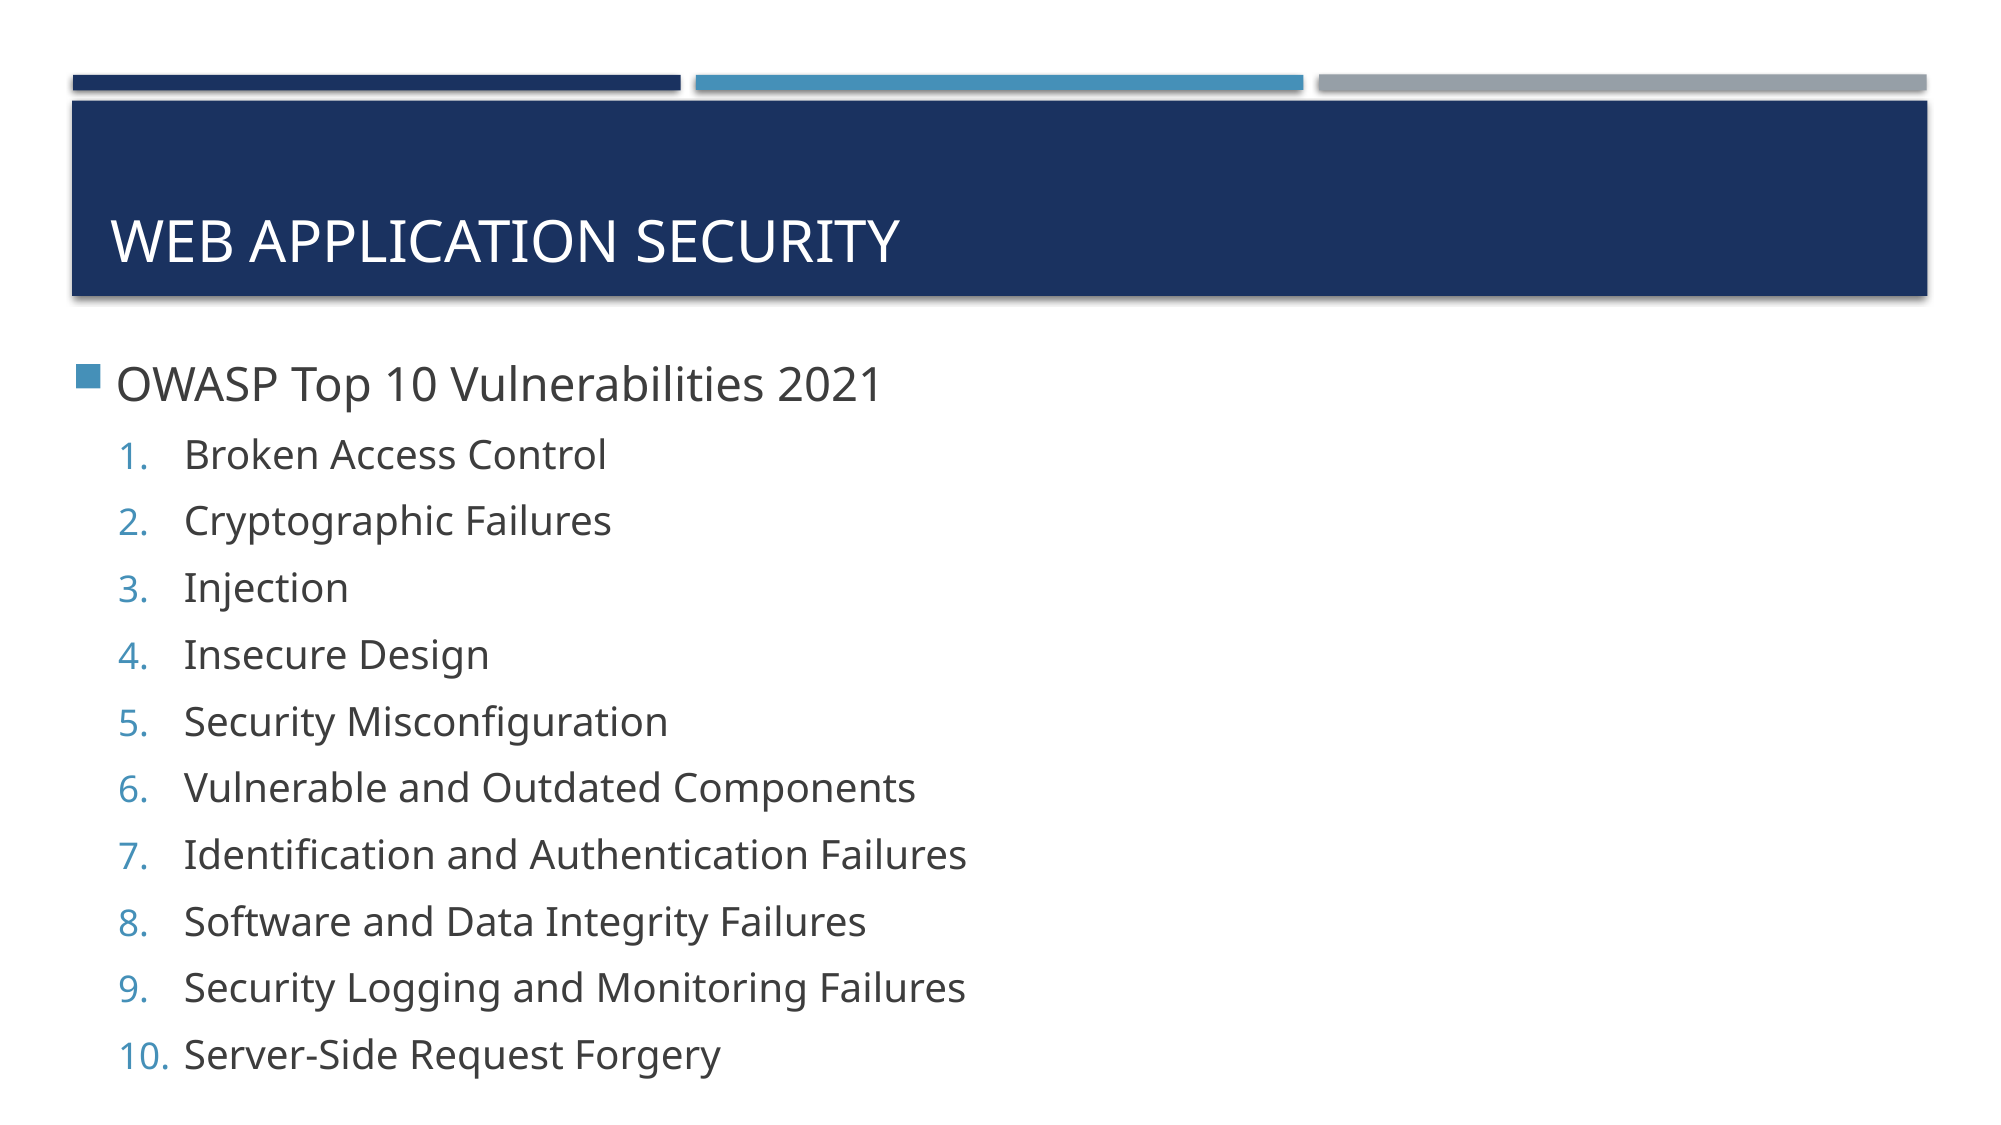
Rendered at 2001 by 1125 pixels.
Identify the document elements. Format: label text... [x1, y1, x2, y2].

title Web Application security [95, 115, 1905, 282]
list OWASP Top 10 Vulnerabilities 2021 Broken Access Control Cryptographic Failures Injection Insecure Design Security Misconfiguration Vulnerable and Outdated Components Identification and Authentication Failures Software and Data Integrity Failures Security Logging and Monitoring Failures Server-Side Request Forgery [56, 343, 1944, 1089]
